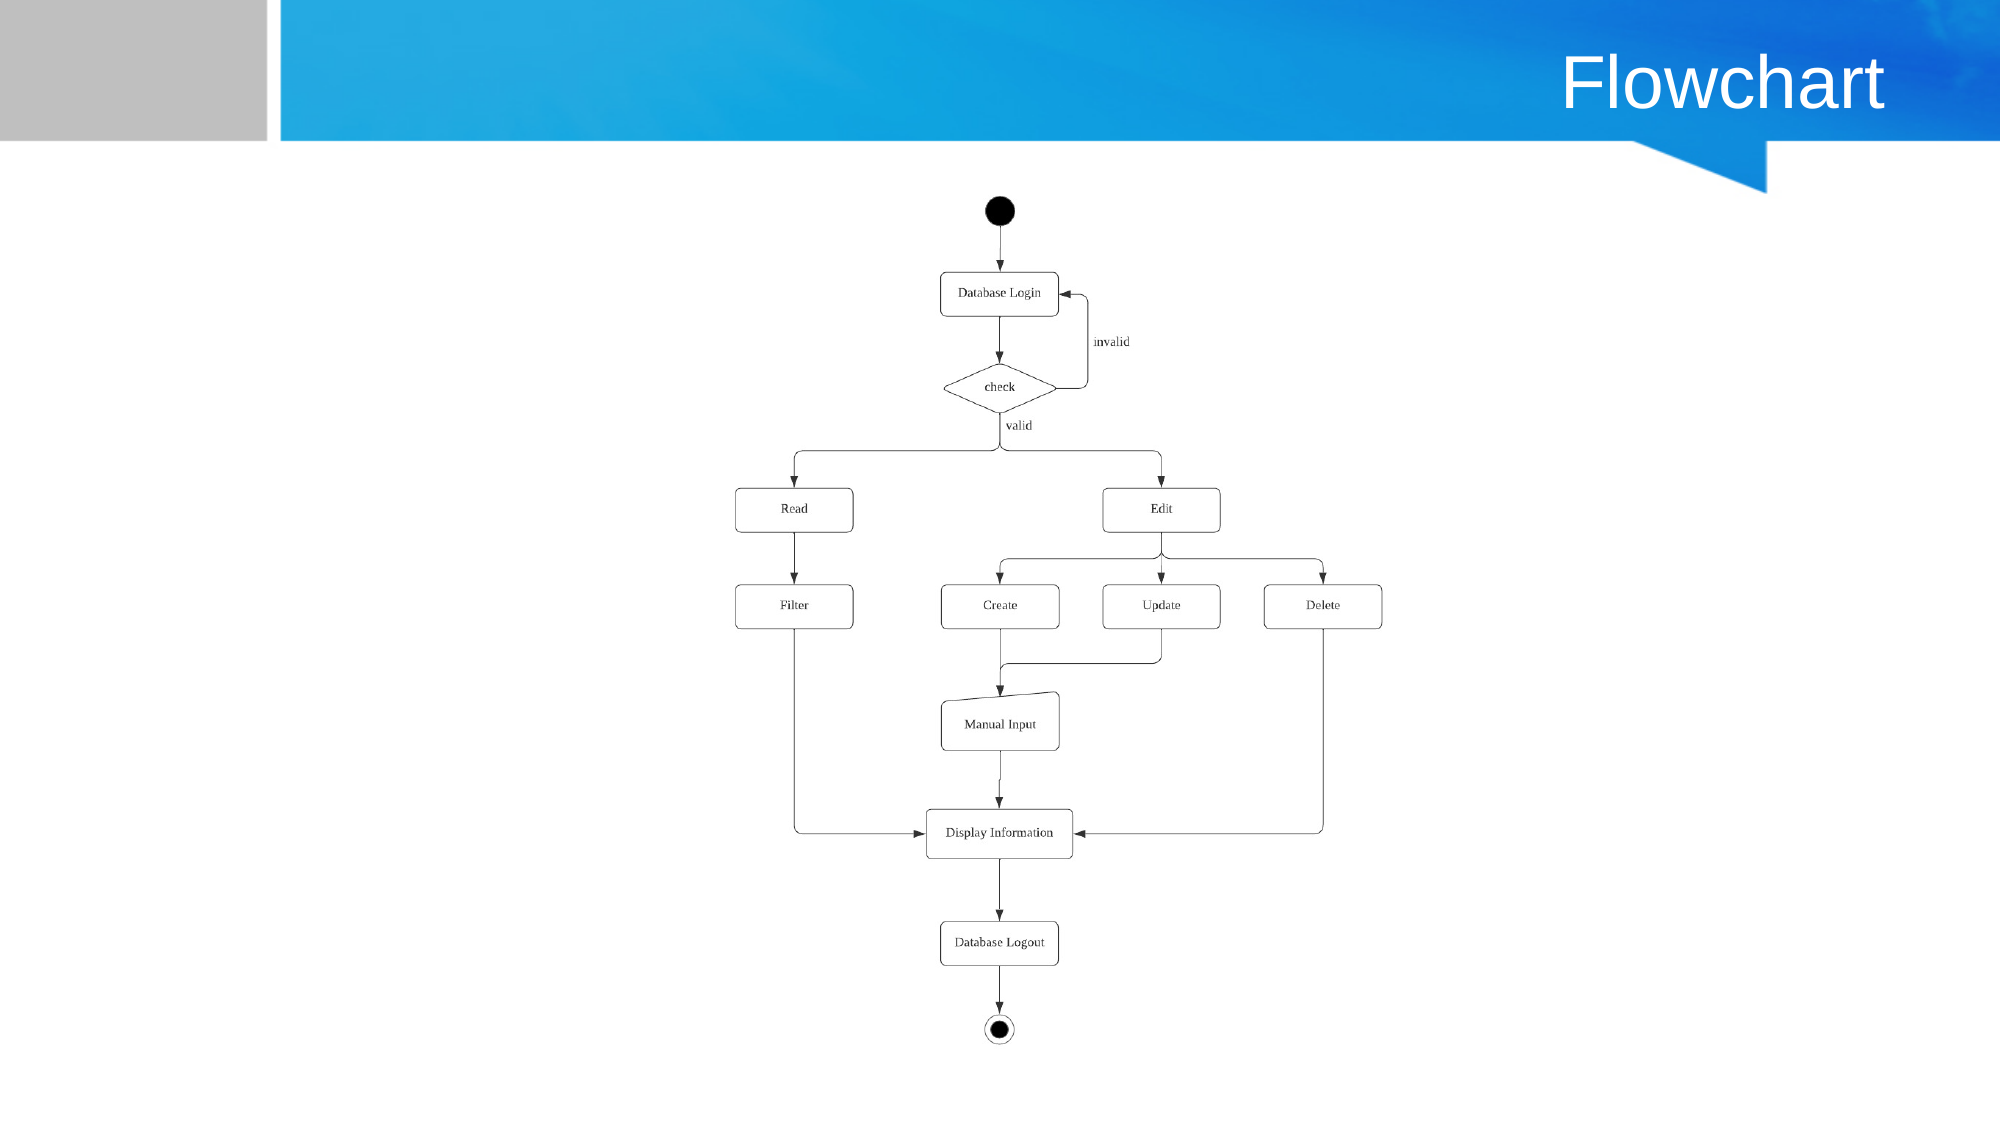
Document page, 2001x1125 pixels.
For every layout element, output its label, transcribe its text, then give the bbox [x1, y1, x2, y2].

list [353, 195, 1647, 1070]
picture [0, 0, 2000, 1125]
title Flowchart [99, 30, 1901, 127]
